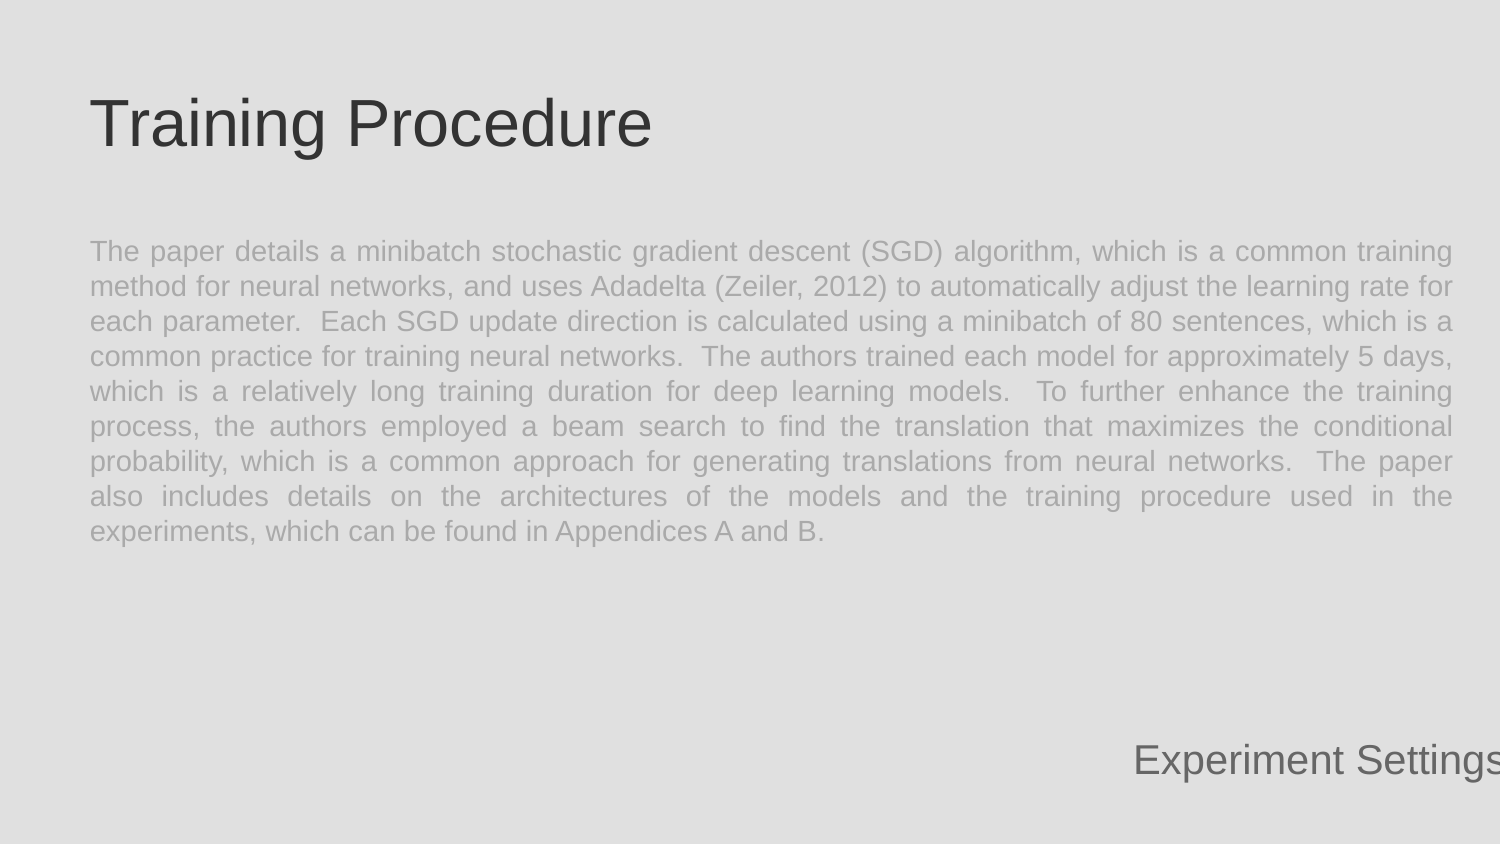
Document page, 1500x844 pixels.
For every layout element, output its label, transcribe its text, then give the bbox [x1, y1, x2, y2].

text_box The paper details a minibatch stochastic gradient descent (SGD) algorithm, which is a common training method for neural networks, and uses Adadelta (Zeiler, 2012) to automatically adjust the learning rate for each parameter. Each SGD update direction is calculated using a minibatch of 80 sentences, which is a common practice for training neural networks. The authors trained each model for approximately 5 days, which is a relatively long training duration for deep learning models. To further enhance the training process, the authors employed a beam search to find the translation that maximizes the conditional probability, which is a common approach for generating translations from neural networks. The paper also includes details on the architectures of the models and the training procedure used in the experiments, which can be found in Appendices A and B. [74, 224, 1470, 765]
text_box Training Procedure [74, 44, 1425, 195]
text_box Experiment Settings [1019, 719, 1500, 795]
